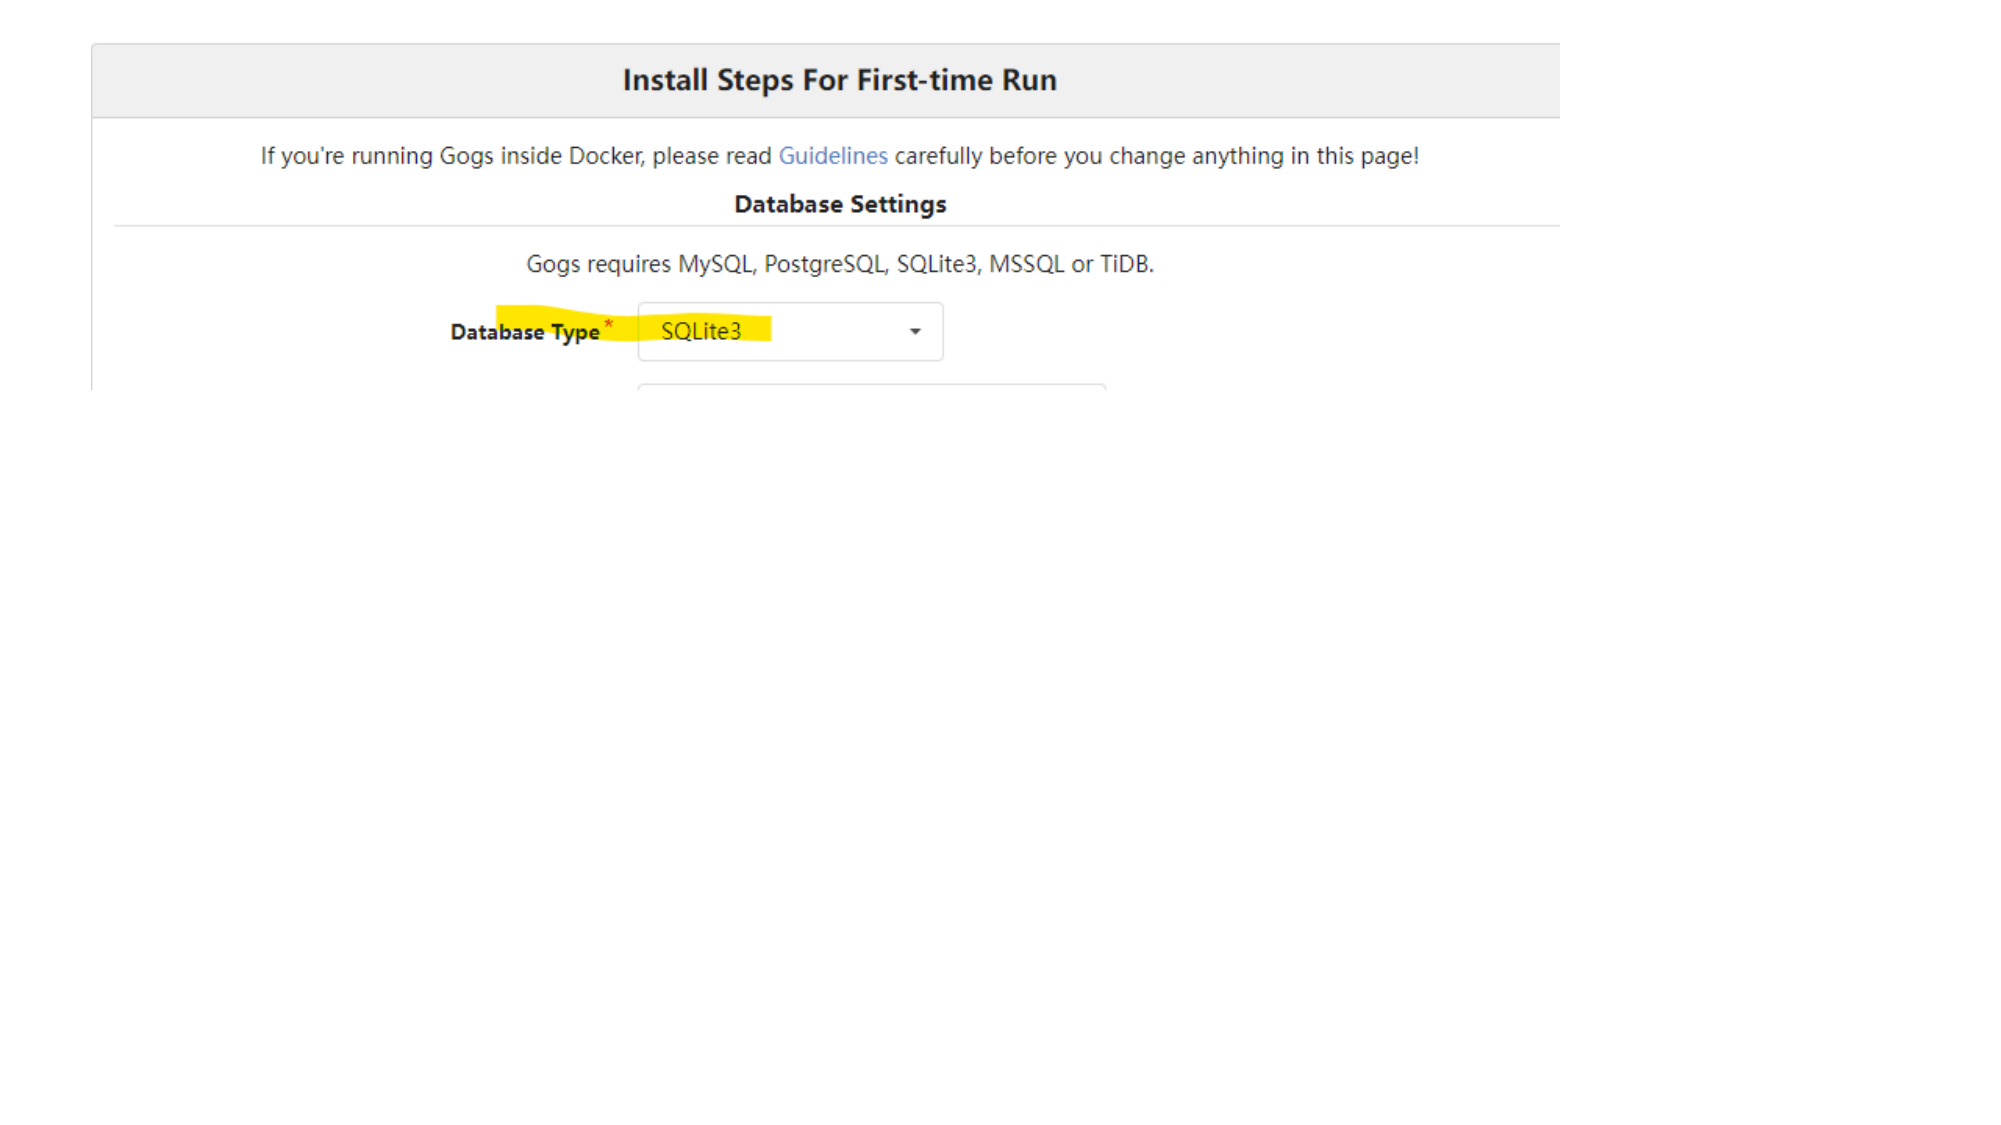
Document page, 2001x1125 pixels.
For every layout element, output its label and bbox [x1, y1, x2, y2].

picture [90, 34, 1560, 390]
